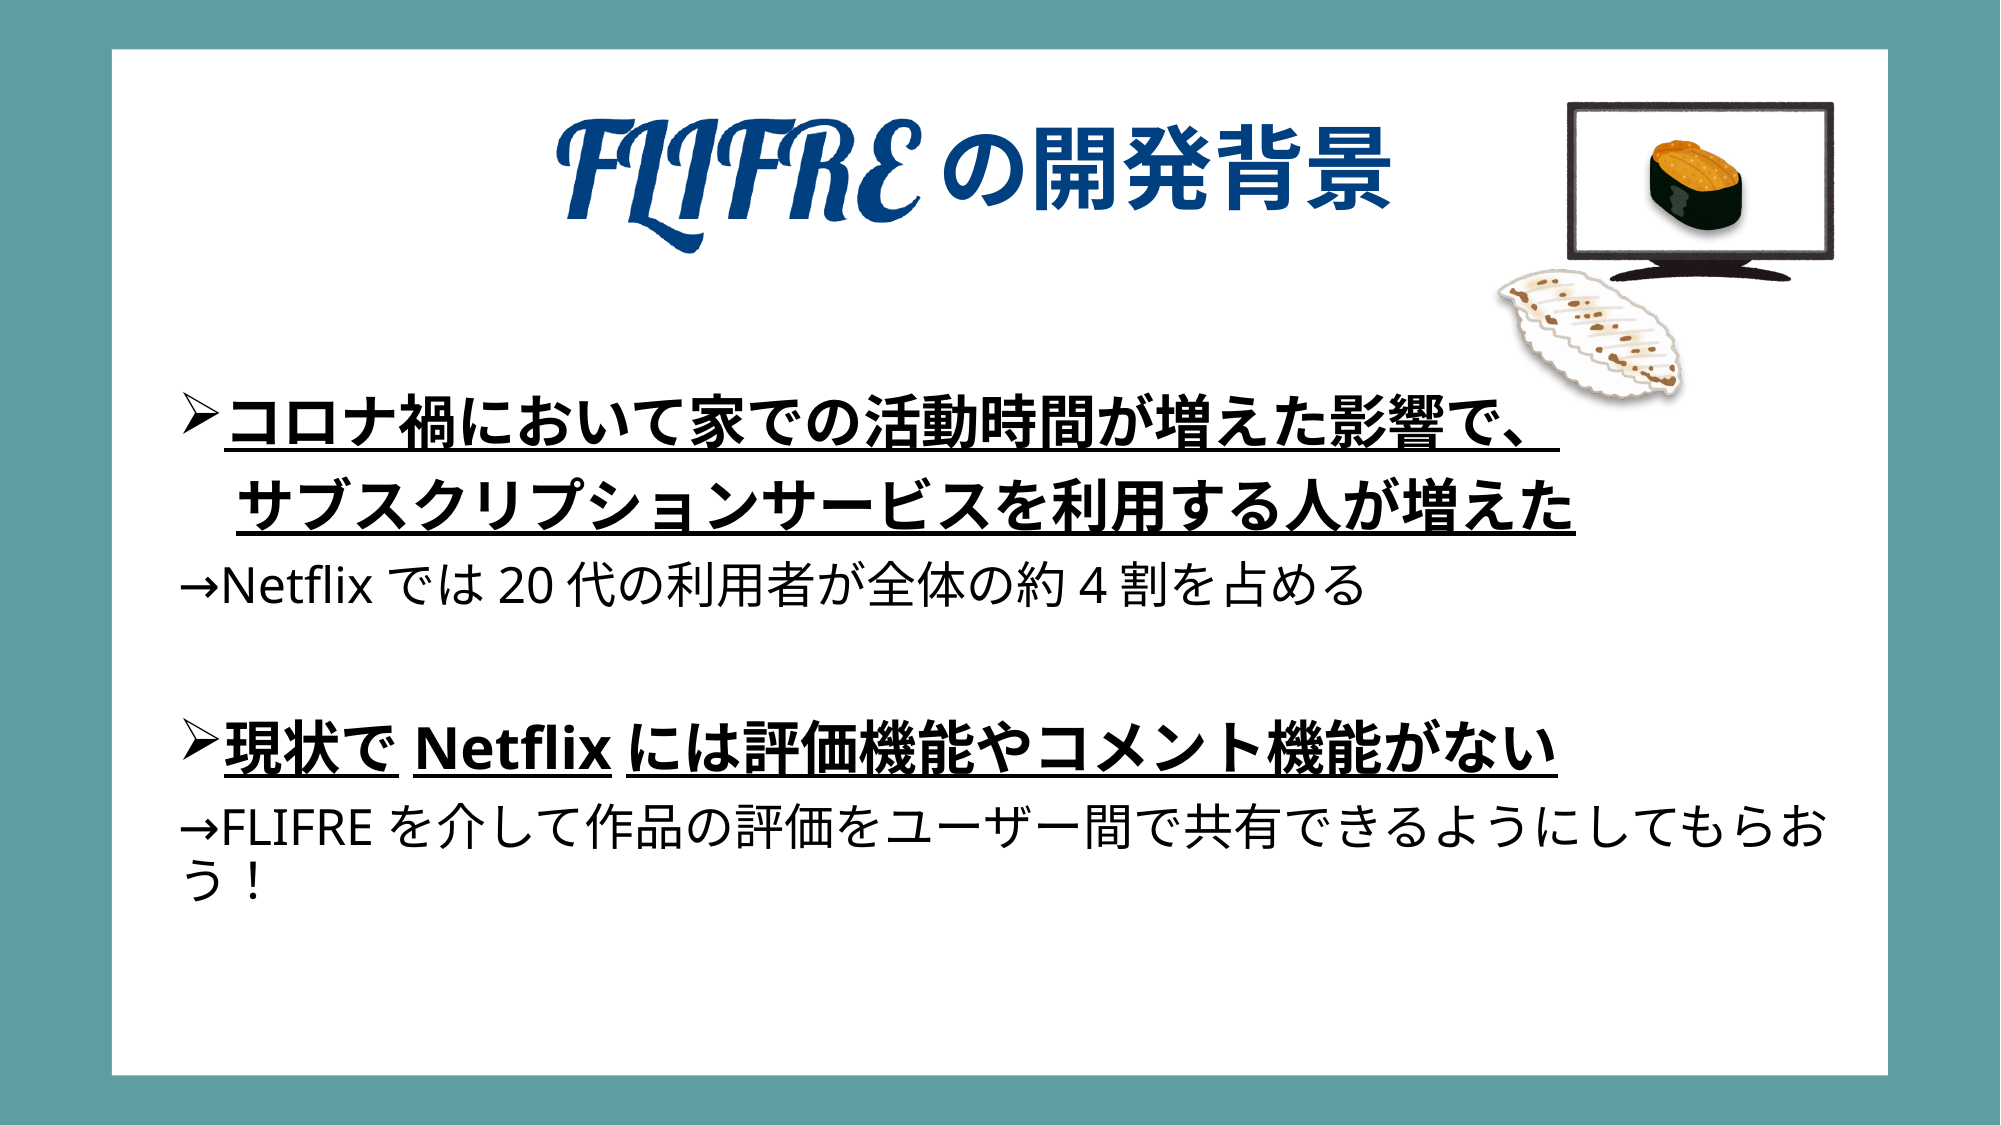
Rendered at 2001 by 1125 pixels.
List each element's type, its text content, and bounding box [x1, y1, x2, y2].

text_box [111, 48, 1889, 1076]
title の開発背景 [923, 64, 1492, 282]
picture [1494, 85, 1843, 416]
picture [555, 85, 931, 261]
list コロナ禍において家での活動時間が増えた影響で、 サブスクリプションサービスを利用する人が増えた →Netflixでは20代の利用者が全体の約4割を占める 現状でNetflixには評価機能やコメント機能がない →FLIFREを介して作品の評価をユーザー間で共有できるようにしてもらおう！ [163, 385, 1888, 1005]
